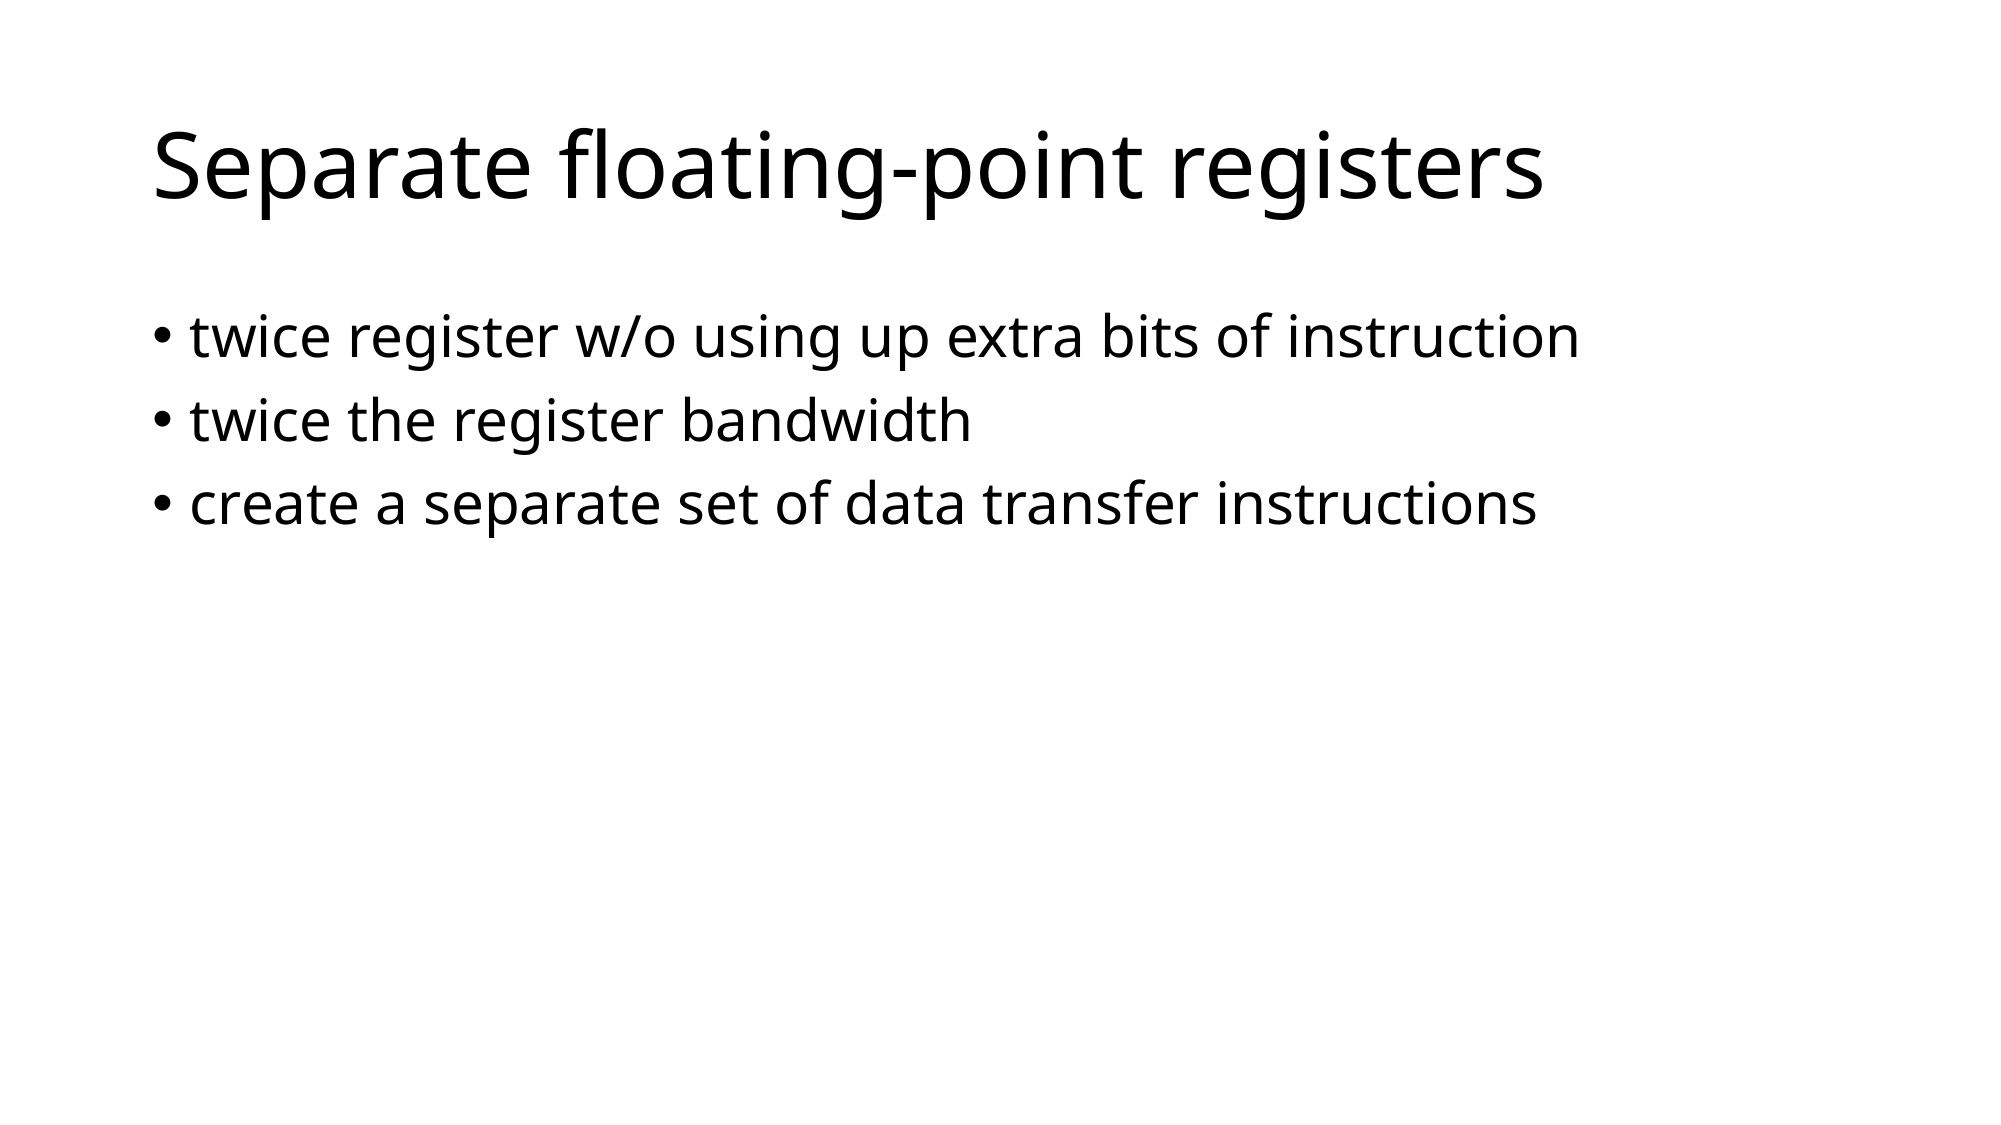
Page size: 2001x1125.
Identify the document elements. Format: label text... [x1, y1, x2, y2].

list twice register w/o using up extra bits of instruction twice the register bandwidth create a separate set of data transfer instructions [137, 299, 1863, 1014]
title Separate floating-point registers [137, 59, 1863, 278]
